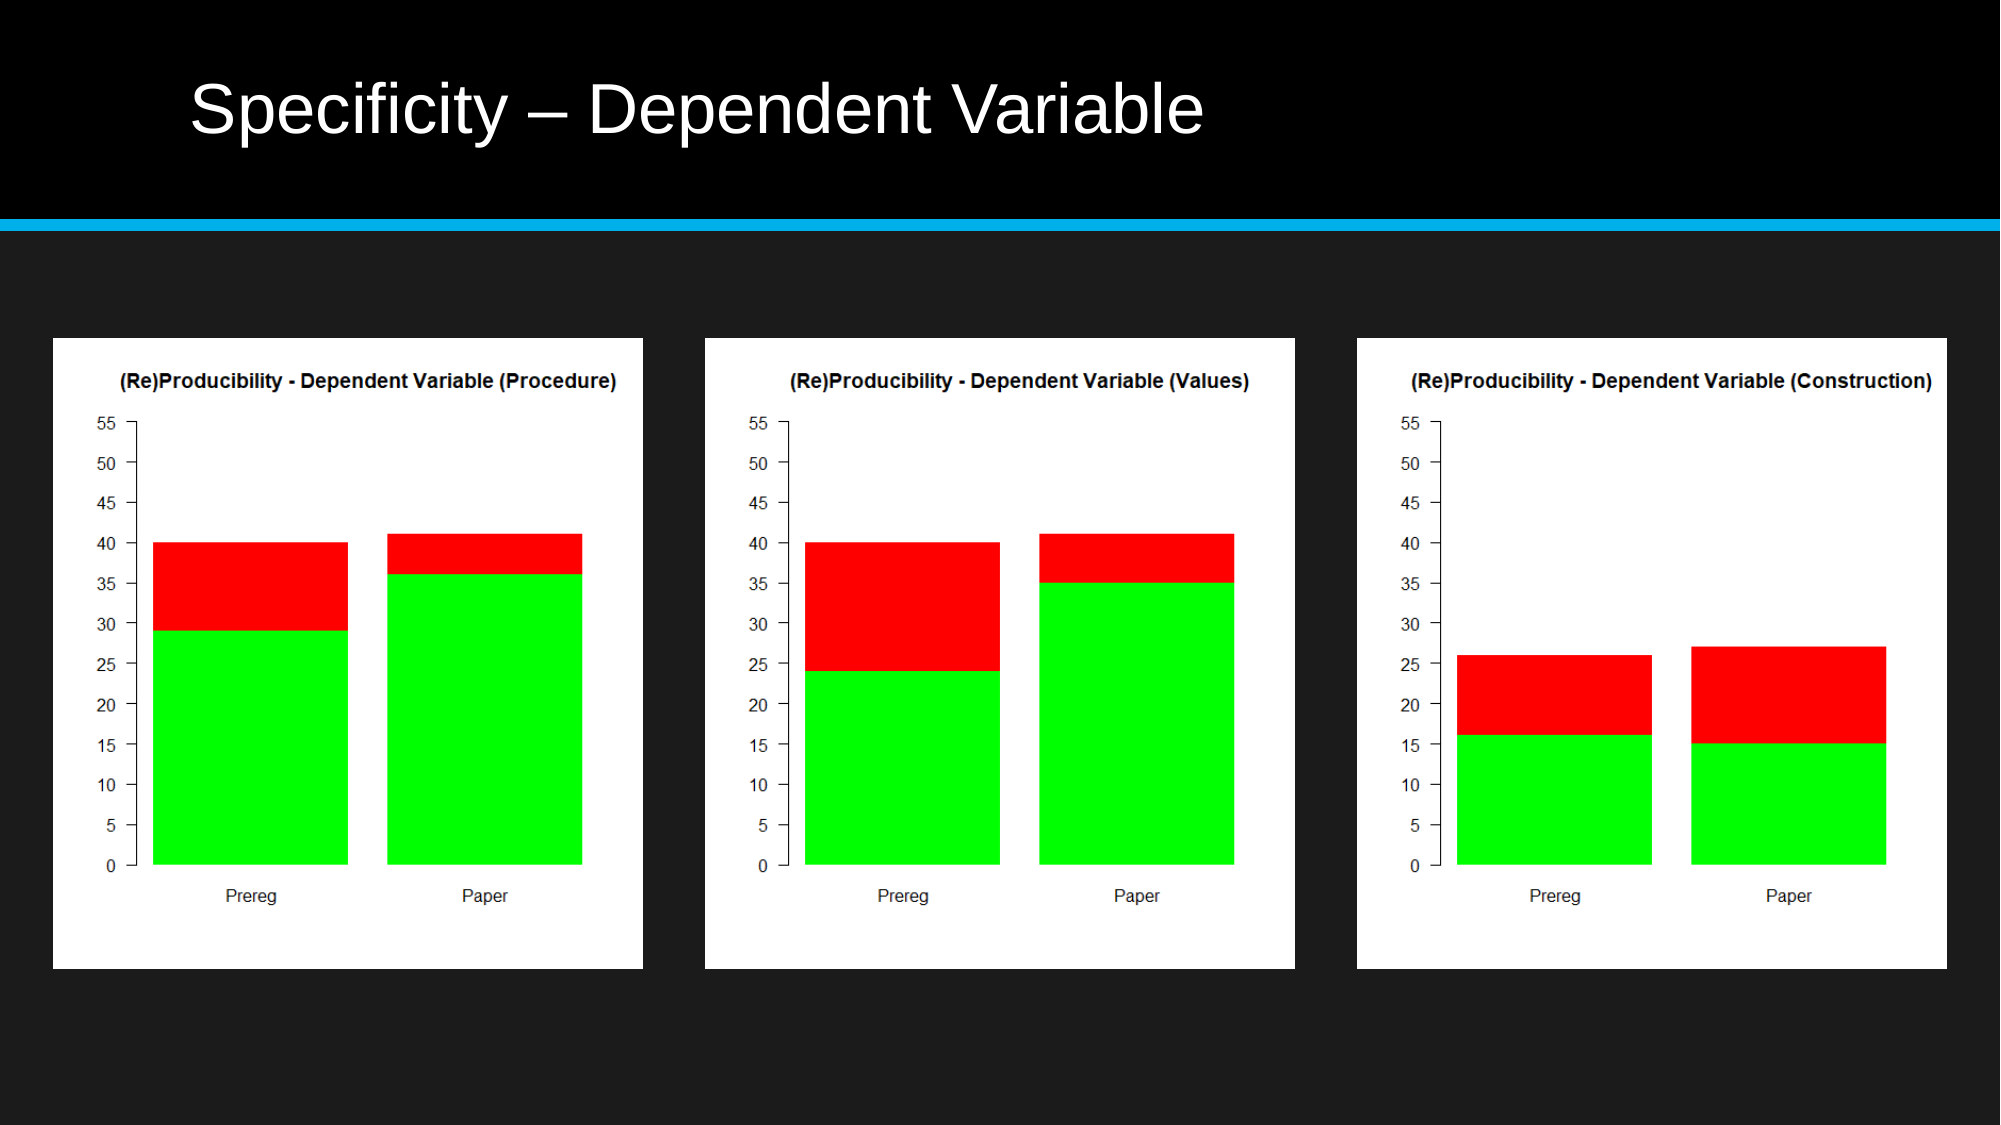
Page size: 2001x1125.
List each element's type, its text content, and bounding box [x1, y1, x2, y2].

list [1357, 338, 1947, 970]
picture [705, 338, 1295, 970]
picture [53, 338, 643, 970]
title Specificity – Dependent Variable [174, 20, 1825, 201]
